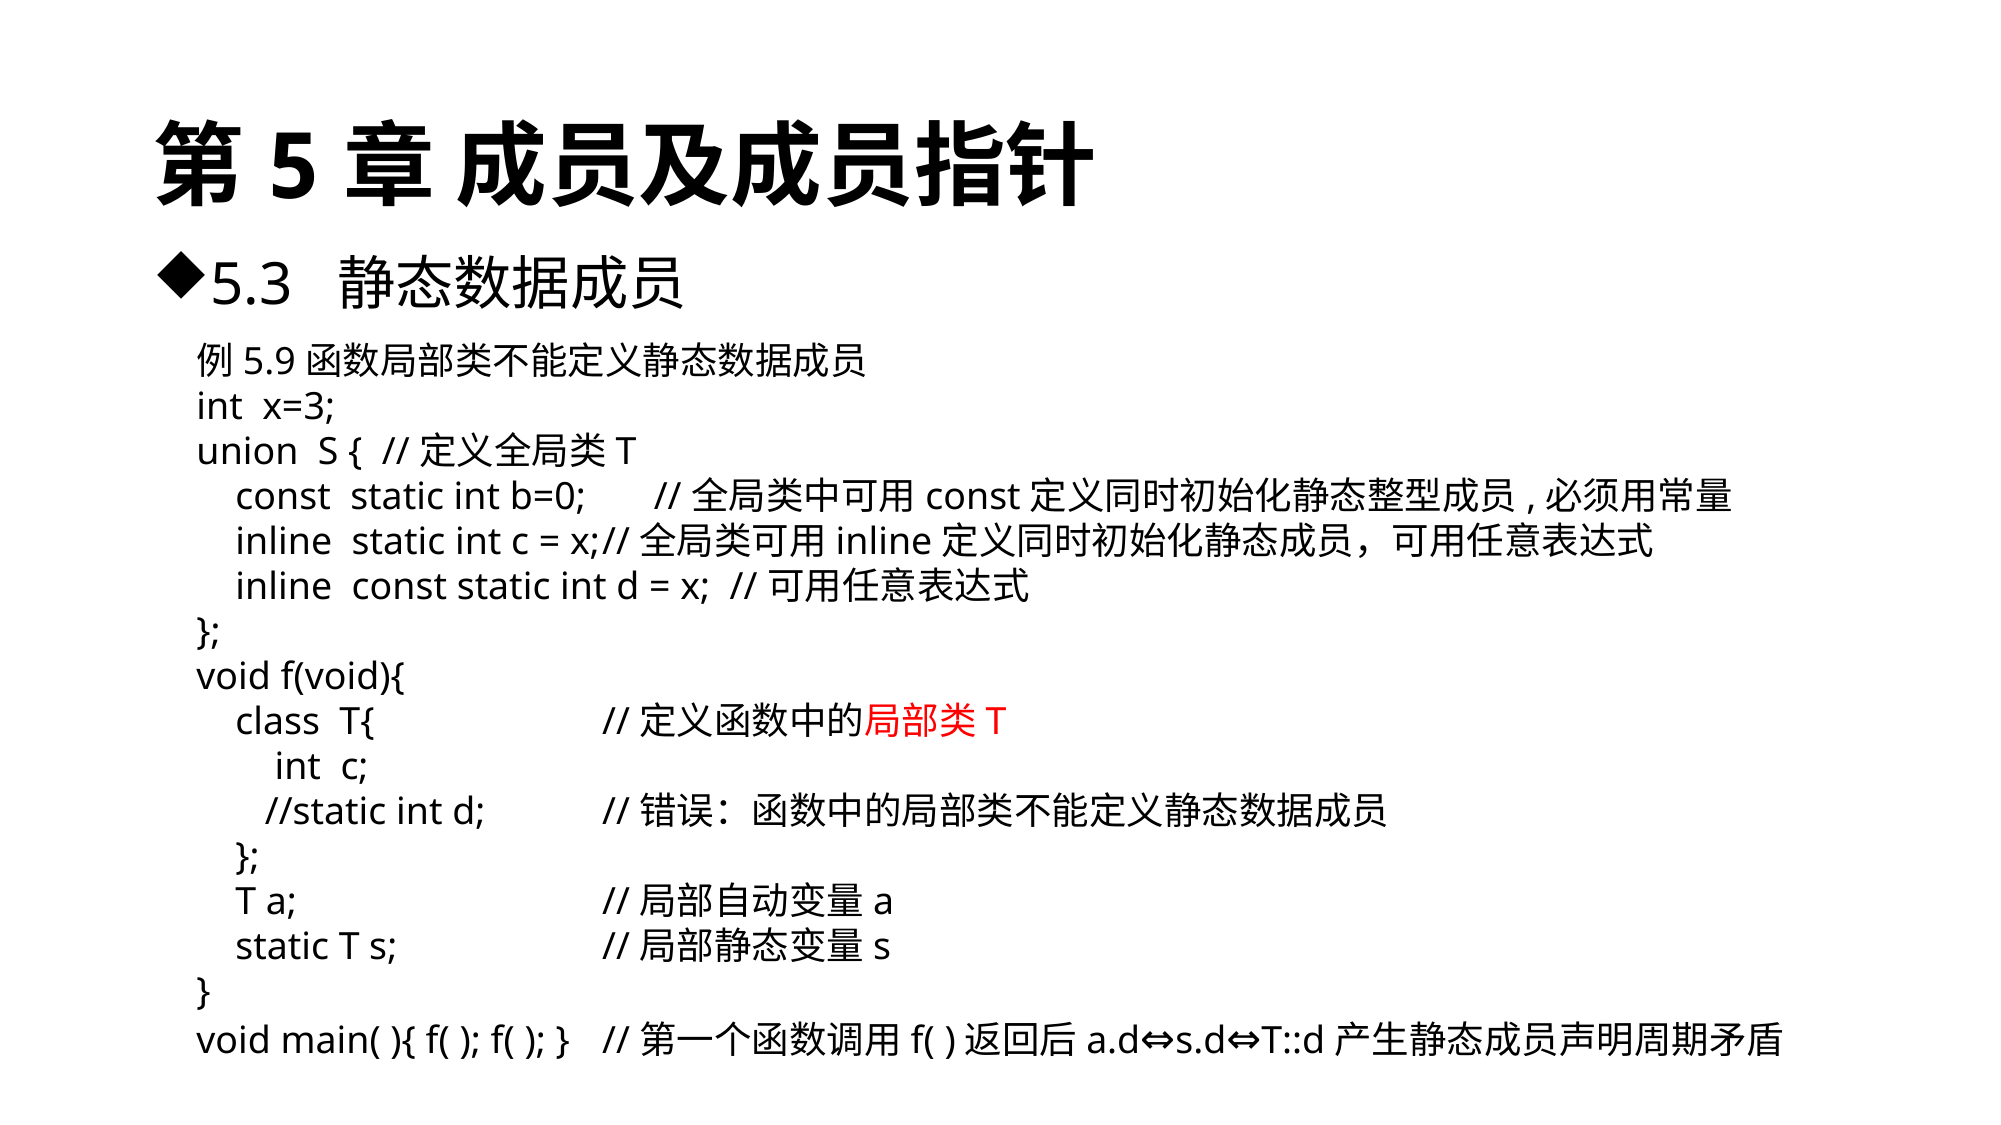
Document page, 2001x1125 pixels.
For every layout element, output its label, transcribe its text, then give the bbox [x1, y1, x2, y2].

list 5.3 静态数据成员 [137, 246, 1863, 642]
title 第5章 成员及成员指针 [137, 59, 1863, 246]
text_box 例5.9函数局部类不能定义静态数据成员 int x=3; union S { //定义全局类T const static int b=0; //全局类中可用const定义同时初始化静态整型成员,必须用常量 inline static int c = x; //全局类可用inline定义同时初始化静态成员，可用任意表达式 inline const static int d = x; //可用任意表达式 }; void f(void){ class T{ //定义函数中的局部类T int c; //static int d; //错误：函数中的局部类不能定义静态数据成员 }; T a; //局部自动变量a static T s; //局部静态变量s } void main( ){ f( ); f( ); } //第一个函数调用f( )返回后a.d⇔s.d⇔T::d产生静态成员声明周期矛盾 [137, 329, 1815, 1070]
